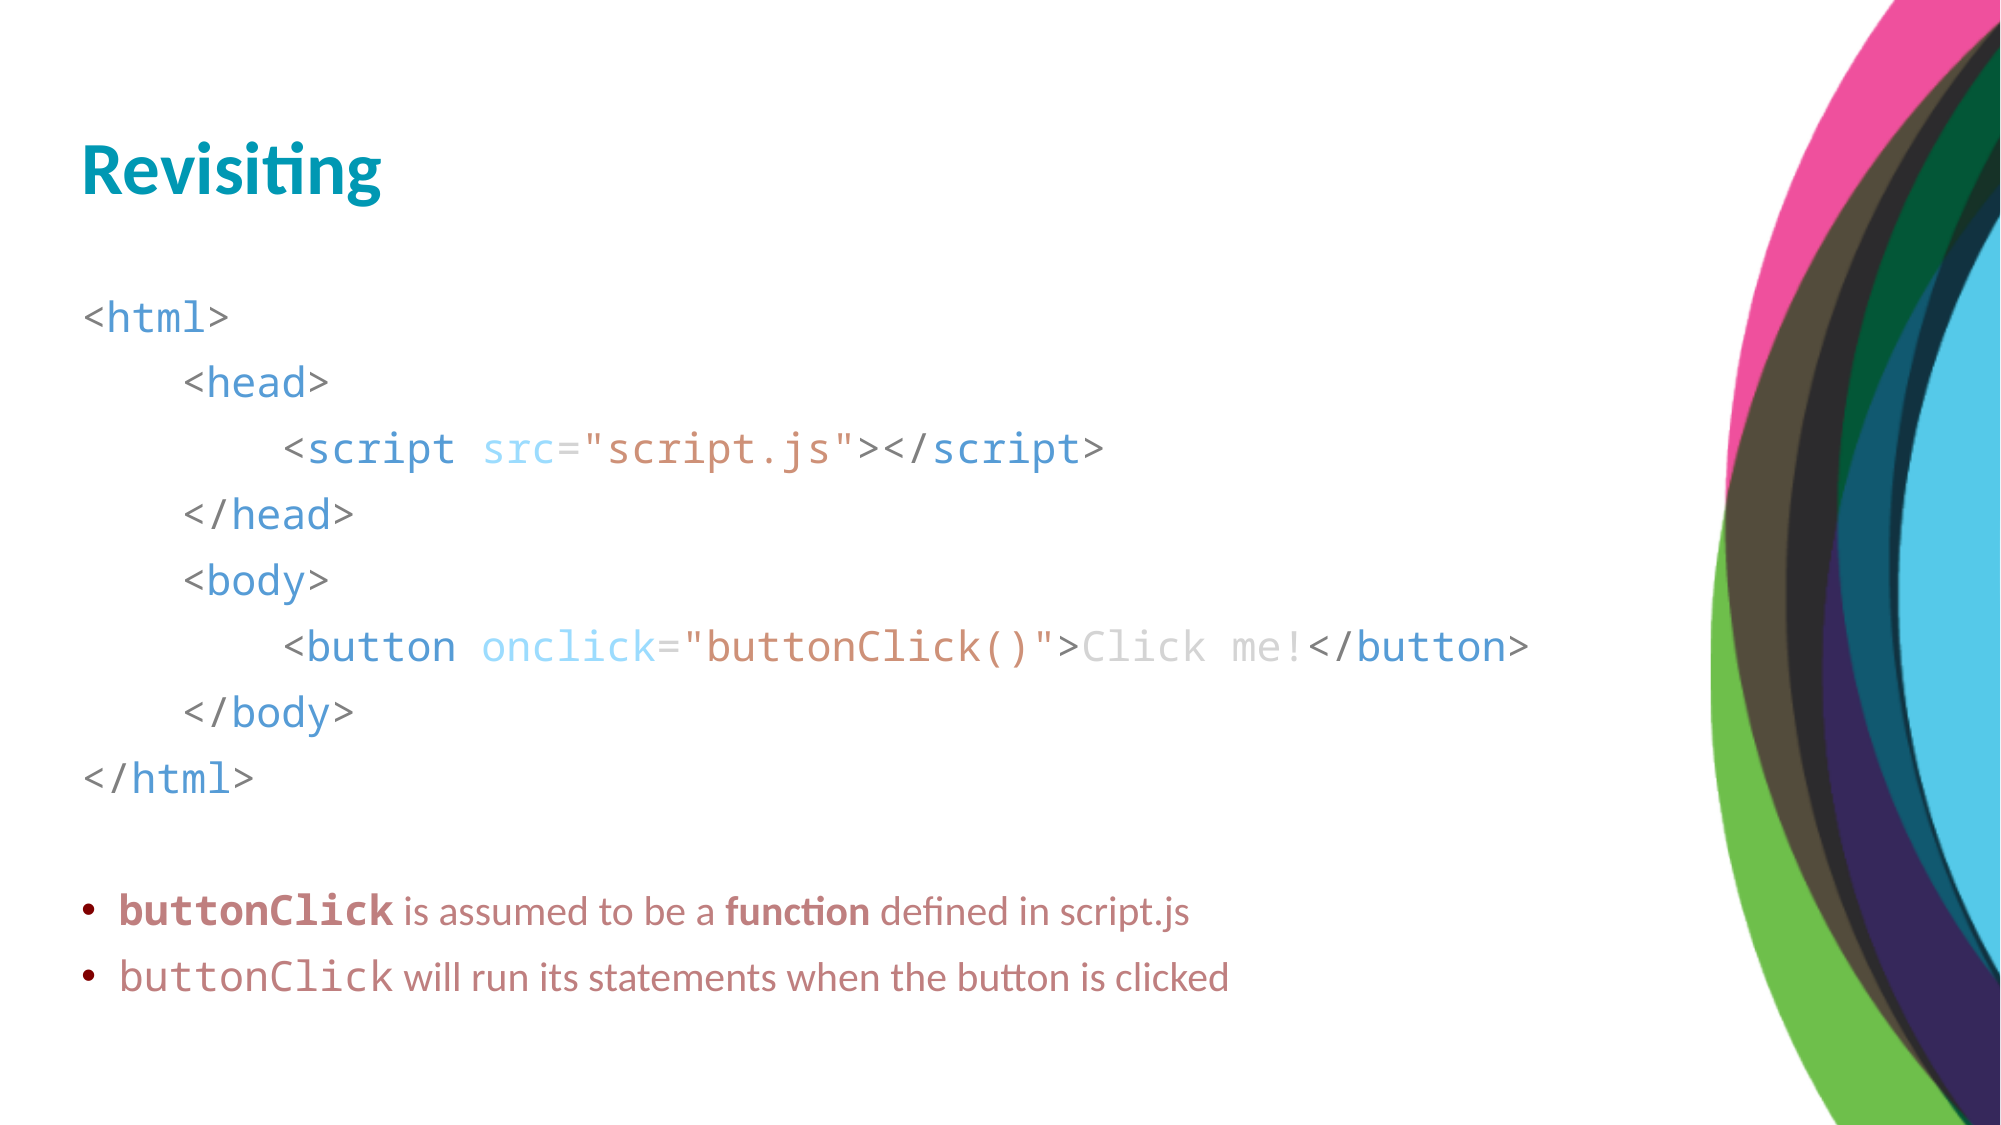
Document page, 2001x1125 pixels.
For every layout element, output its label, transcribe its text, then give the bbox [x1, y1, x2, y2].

picture [1711, 0, 2001, 1125]
list Revisiting [66, 121, 1650, 260]
list <html> <head> <script src="script.js"></script> </head> <body> <button onclick="buttonClick()">Click me!</button> </body> </html> buttonClick is assumed to be a function defined in script.js buttonClick will run its statements when the button is clicked [66, 288, 1650, 1065]
